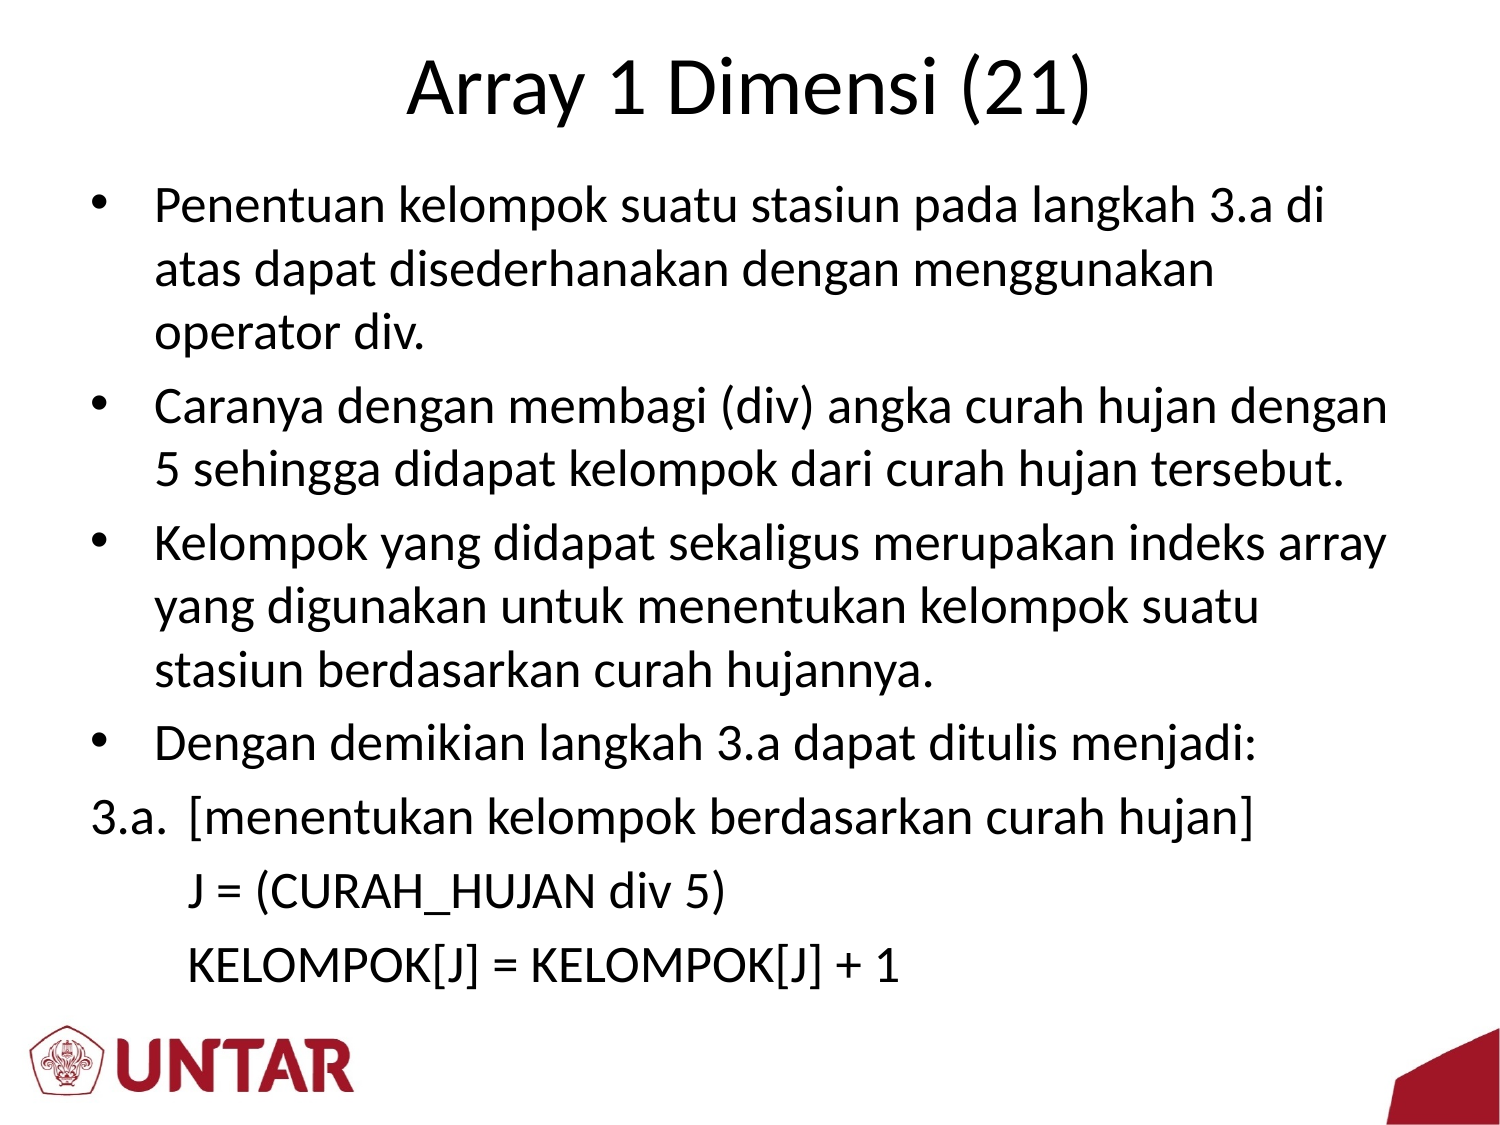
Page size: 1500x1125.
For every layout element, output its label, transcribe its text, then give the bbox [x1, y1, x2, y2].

picture [0, 0, 1500, 1125]
title Array 1 Dimensi (21) [75, 0, 1425, 162]
list Penentuan kelompok suatu stasiun pada langkah 3.a di atas dapat disederhanakan dengan menggunakan operator div. Caranya dengan membagi (div) angka curah hujan dengan 5 sehingga didapat kelompok dari curah hujan tersebut. Kelompok yang didapat sekaligus merupakan indeks array yang digunakan untuk menentukan kelompok suatu stasiun berdasarkan curah hujannya. Dengan demikian langkah 3.a dapat ditulis menjadi: 3.a. [menentukan kelompok berdasarkan curah hujan] J = (CURAH_HUJAN div 5) KELOMPOK[J] = KELOMPOK[J] + 1 [75, 162, 1425, 1005]
